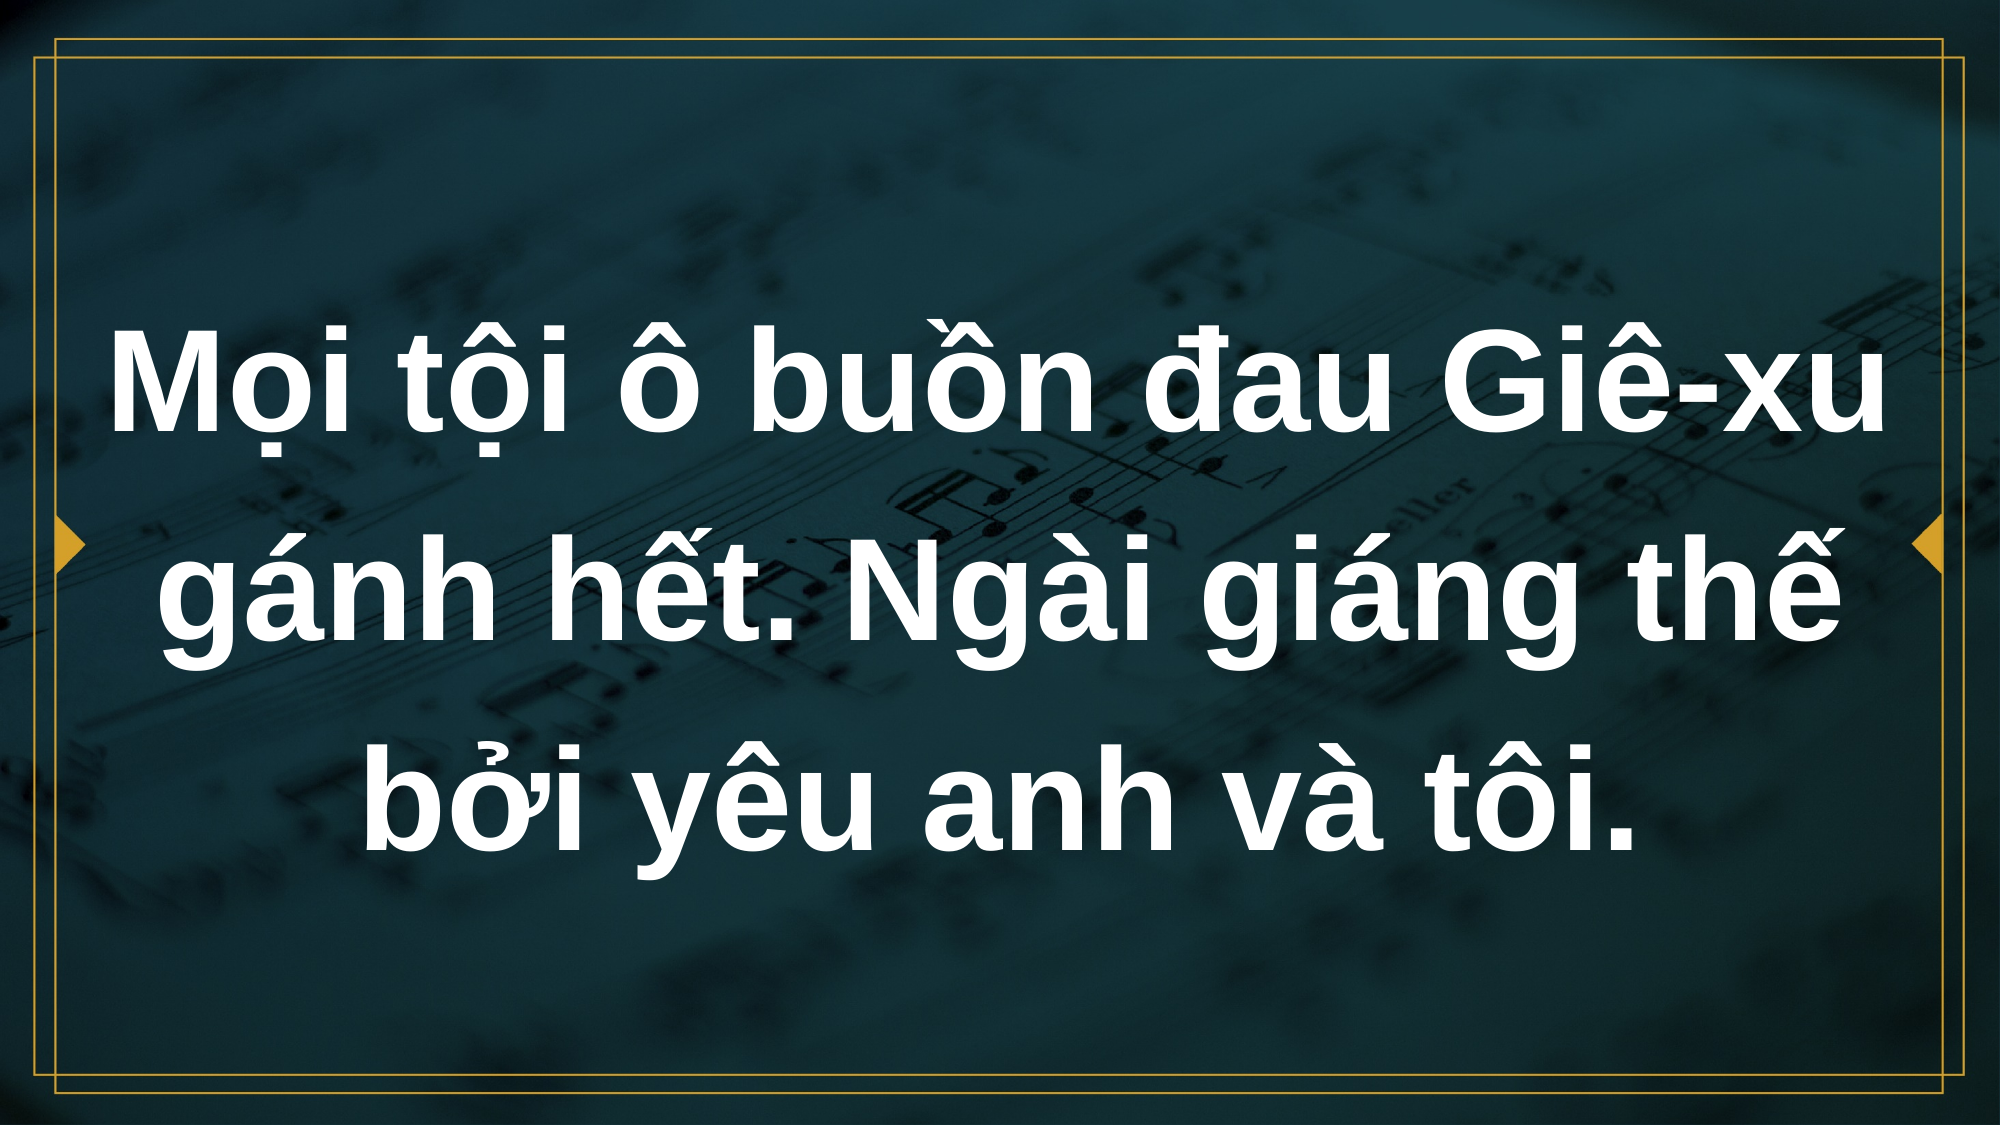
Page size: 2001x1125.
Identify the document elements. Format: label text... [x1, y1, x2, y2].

title Mọi tội ô buồn đau Giê-xu gánh hết. Ngài giáng thế bởi yêu anh và tôi. [55, 53, 1945, 1077]
picture [0, 0, 2000, 1125]
